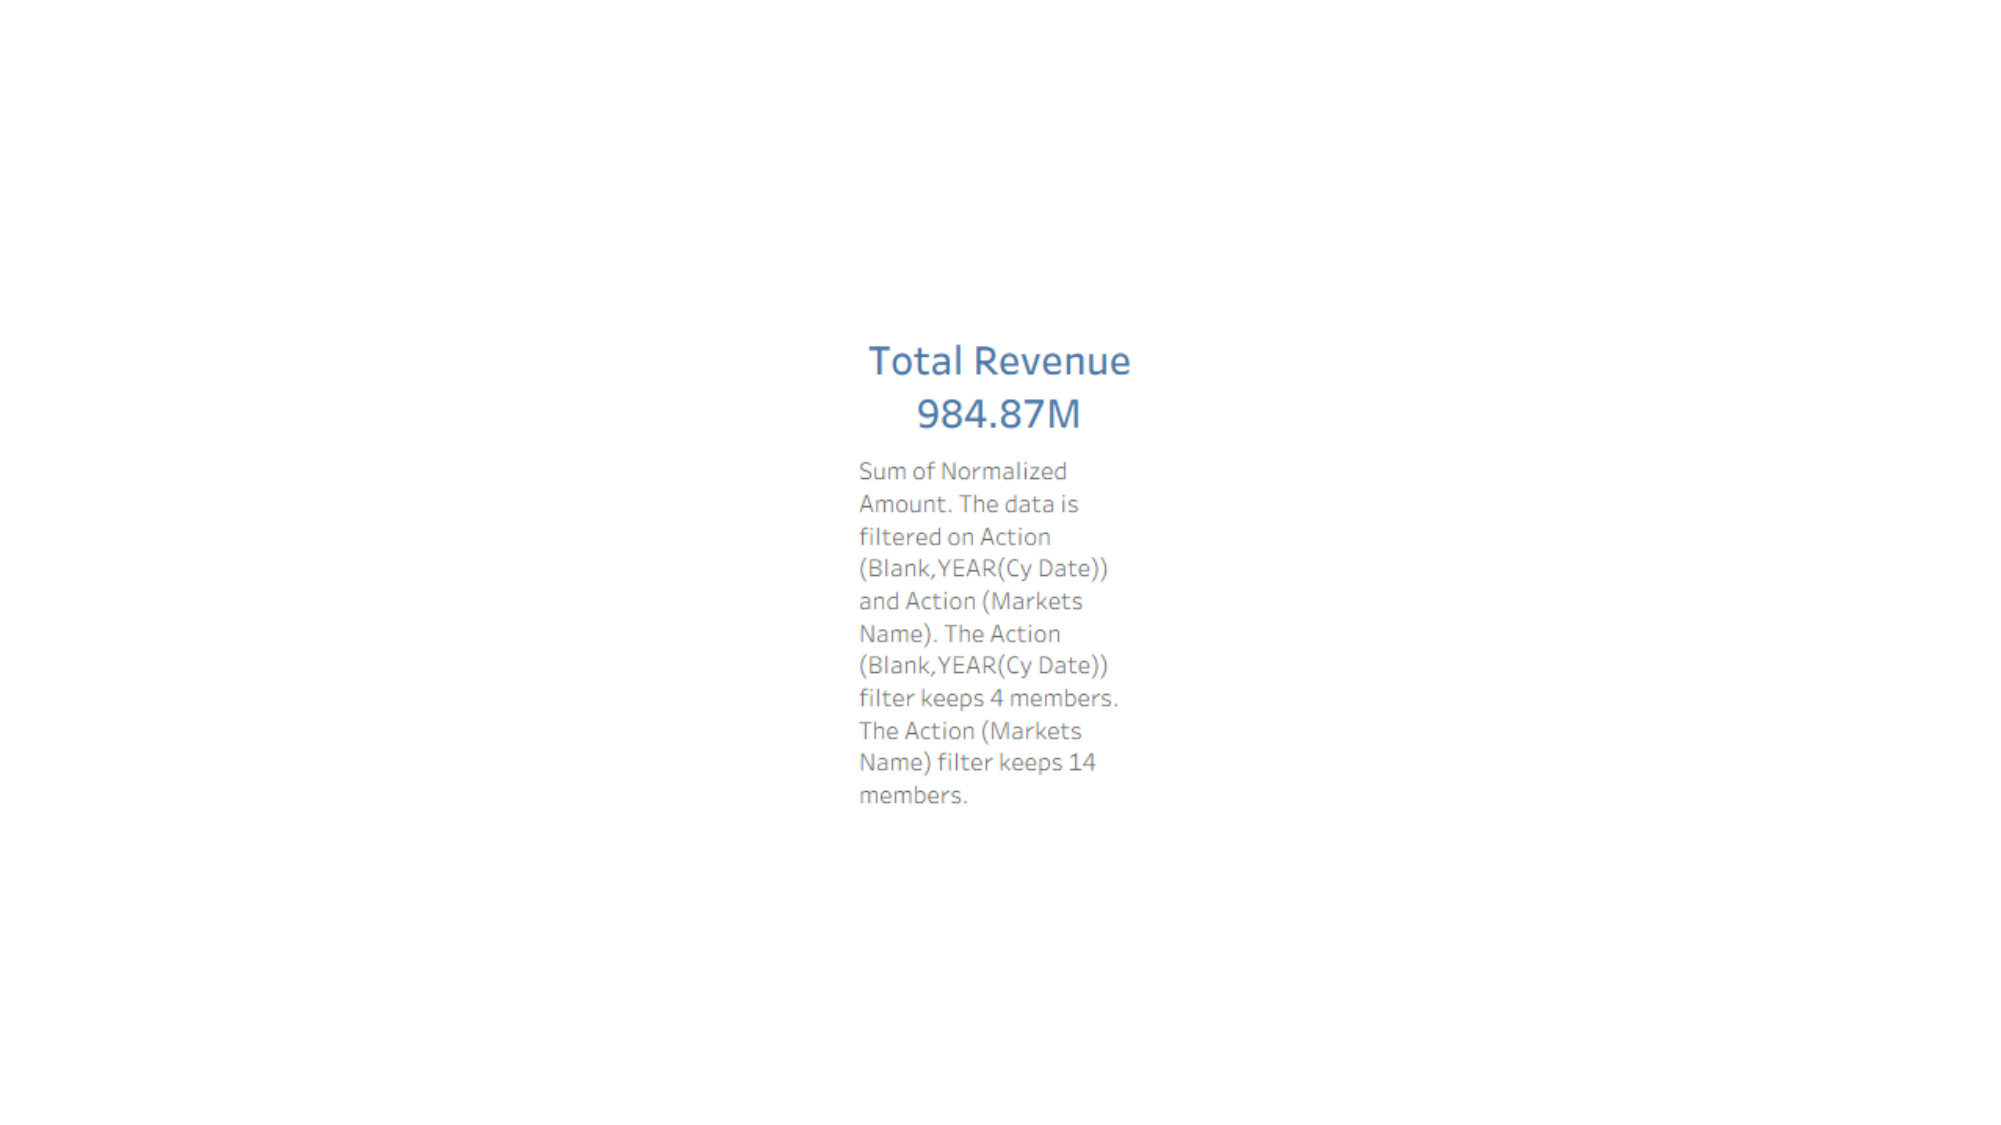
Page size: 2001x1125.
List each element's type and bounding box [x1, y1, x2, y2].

picture [859, 309, 1141, 816]
